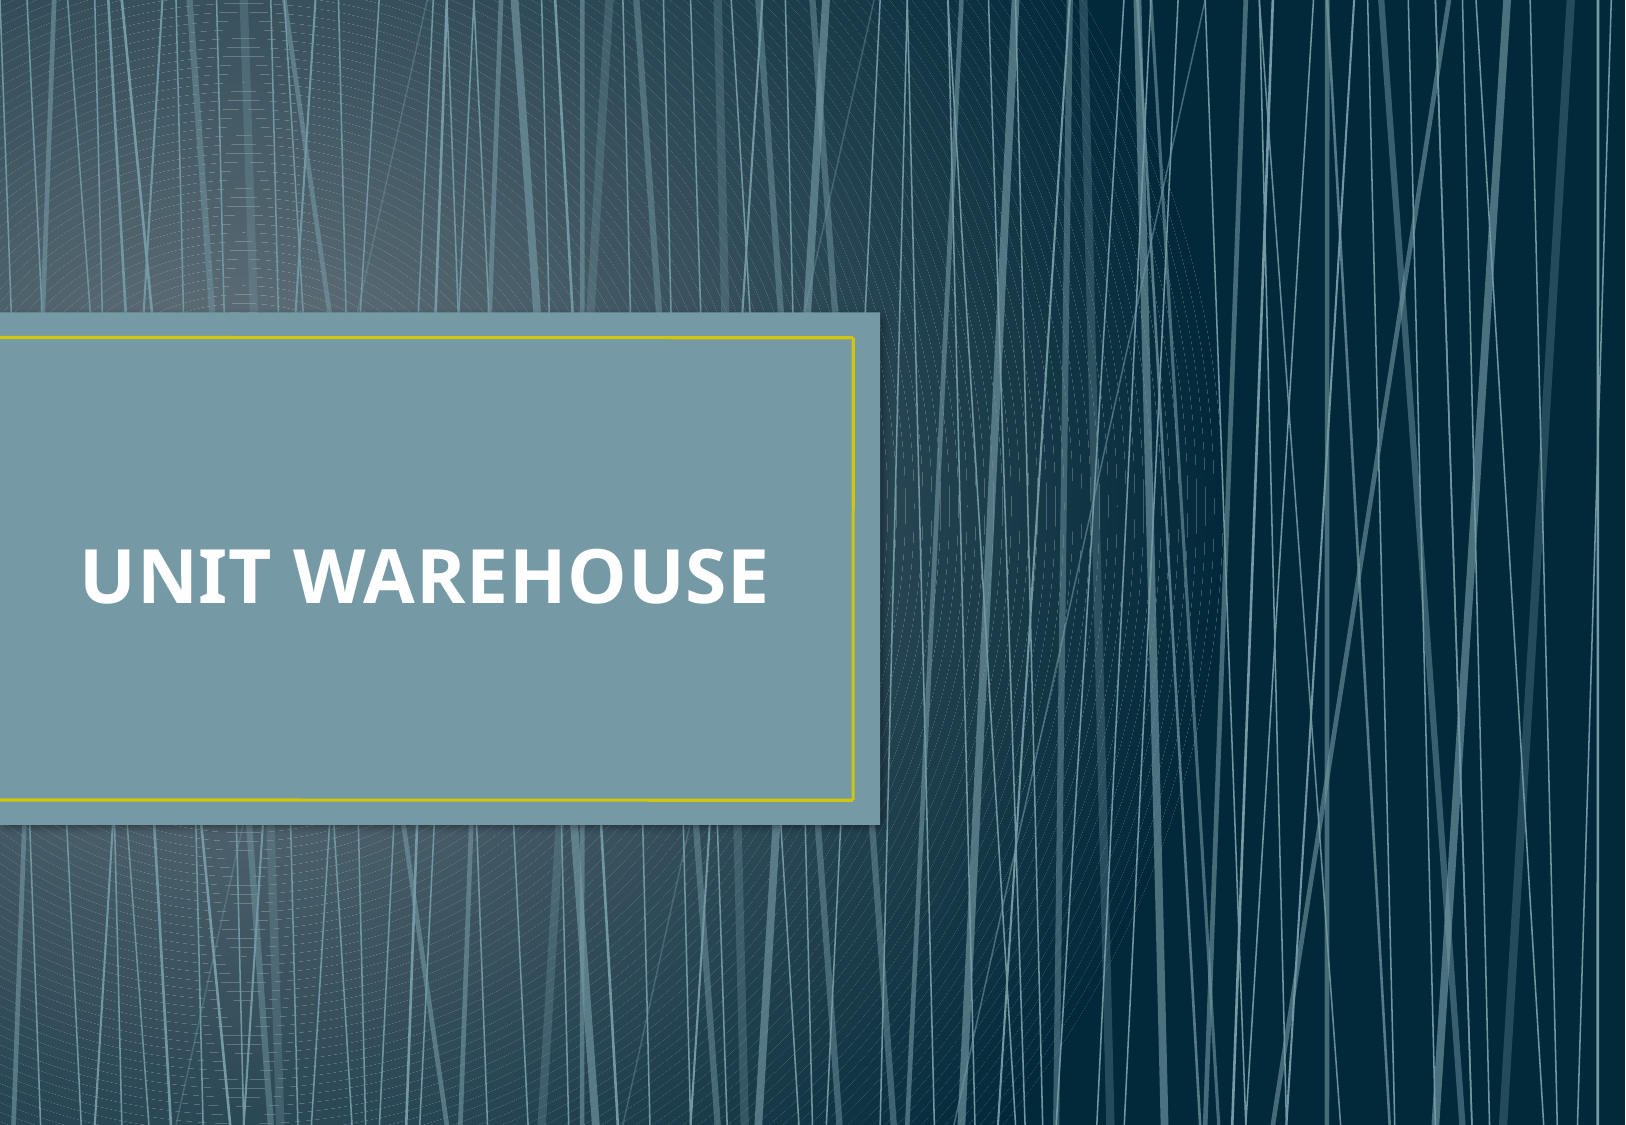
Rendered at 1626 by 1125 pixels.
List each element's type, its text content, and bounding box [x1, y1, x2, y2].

title UNIT WAREHOUSE [0, 350, 850, 798]
